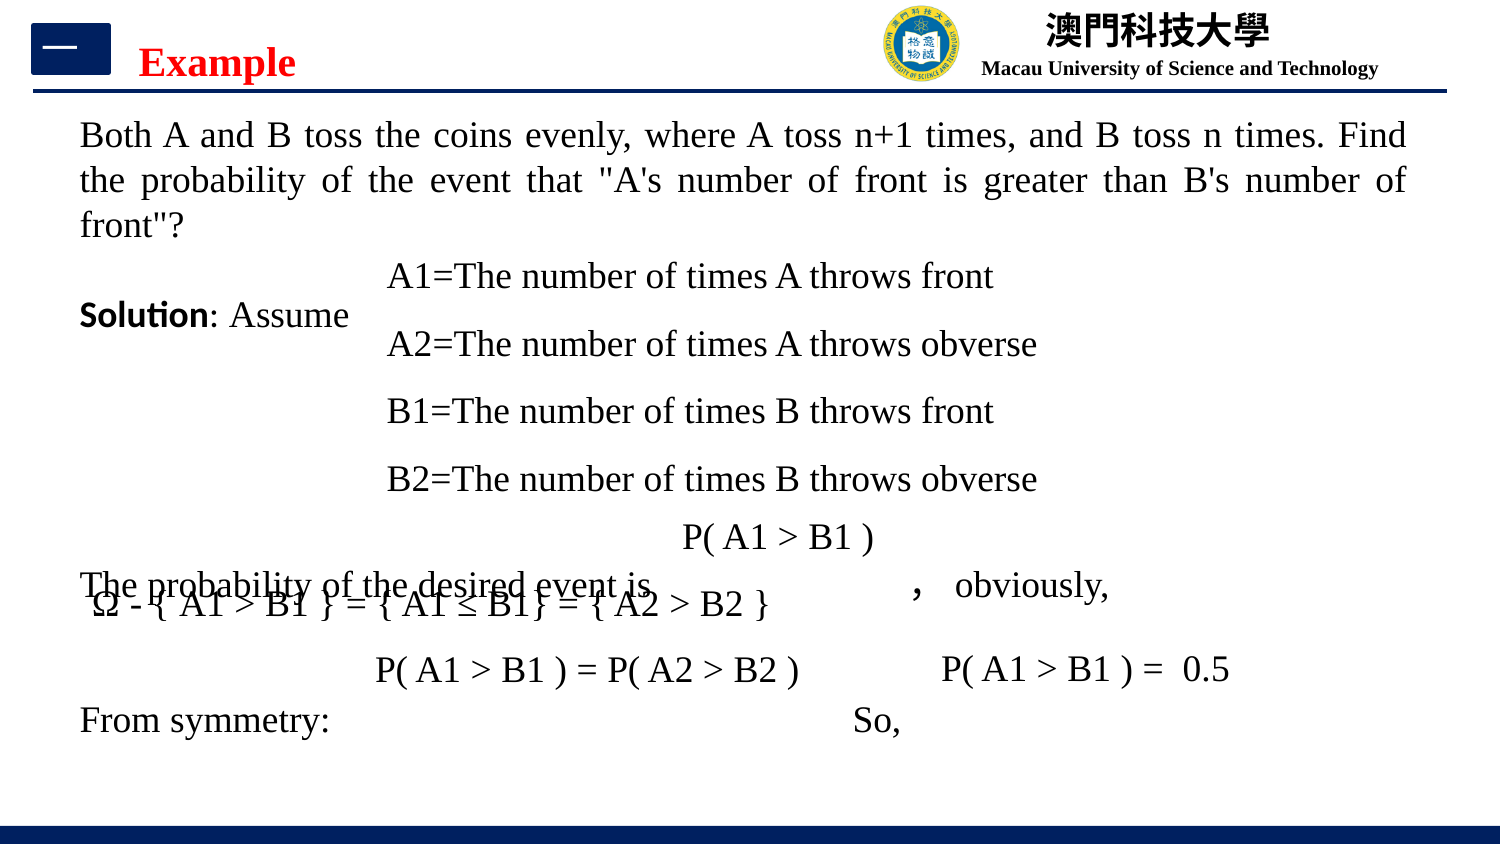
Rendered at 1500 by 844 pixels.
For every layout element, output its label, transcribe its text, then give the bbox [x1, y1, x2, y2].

text_box 澳門科技大學 [1031, 0, 1346, 47]
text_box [0, 102, 1500, 844]
text_box Example [123, 2, 312, 90]
text_box Macau University of Science and Technology [970, 47, 1411, 87]
text_box 一 [27, 17, 122, 78]
picture [879, 2, 967, 85]
